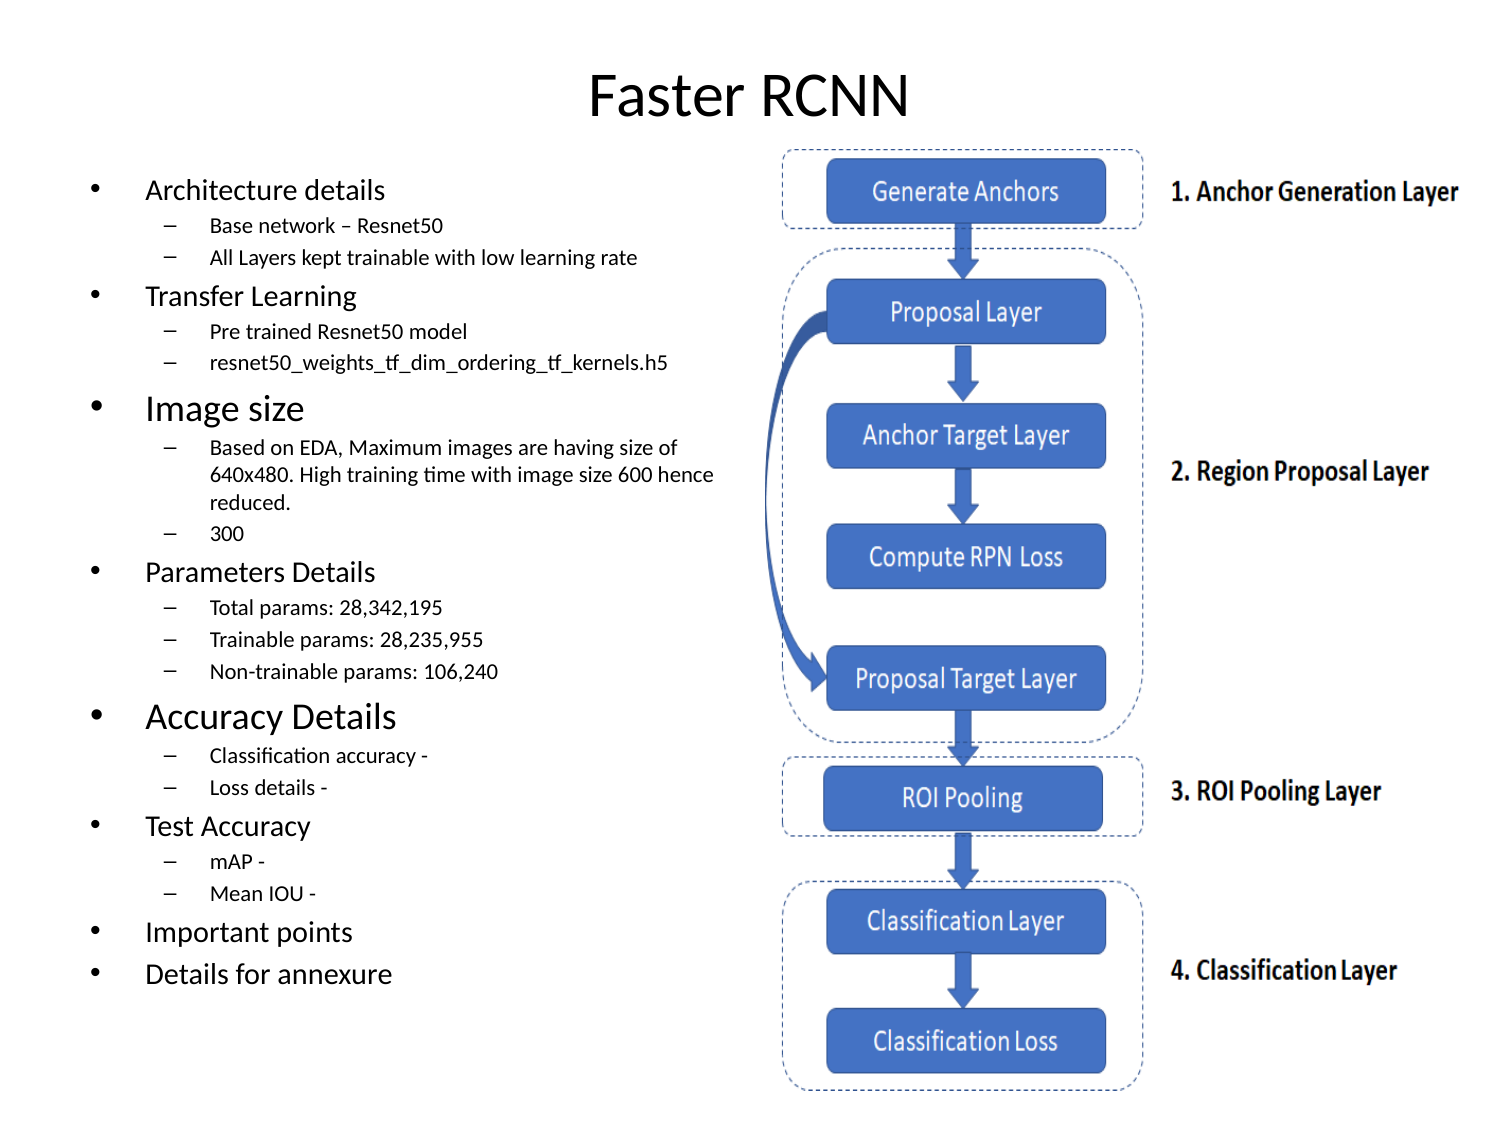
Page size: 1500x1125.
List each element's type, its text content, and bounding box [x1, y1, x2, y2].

title Faster RCNN [75, 45, 1425, 138]
list Architecture details Base network – Resnet50 All Layers kept trainable with low learning rate Transfer Learning Pre trained Resnet50 model resnet50_weights_tf_dim_ordering_tf_kernels.h5 Image size Based on EDA, Maximum images are having size of 640x480. High training time with image size 600 hence reduced. 300 Parameters Details Total params: 28,342,195 Trainable params: 28,235,955 Non-trainable params: 106,240 Accuracy Details Classification accuracy - Loss details - Test Accuracy mAP - Mean IOU - Important points Details for annexure [75, 162, 738, 1005]
picture [765, 149, 1476, 1091]
